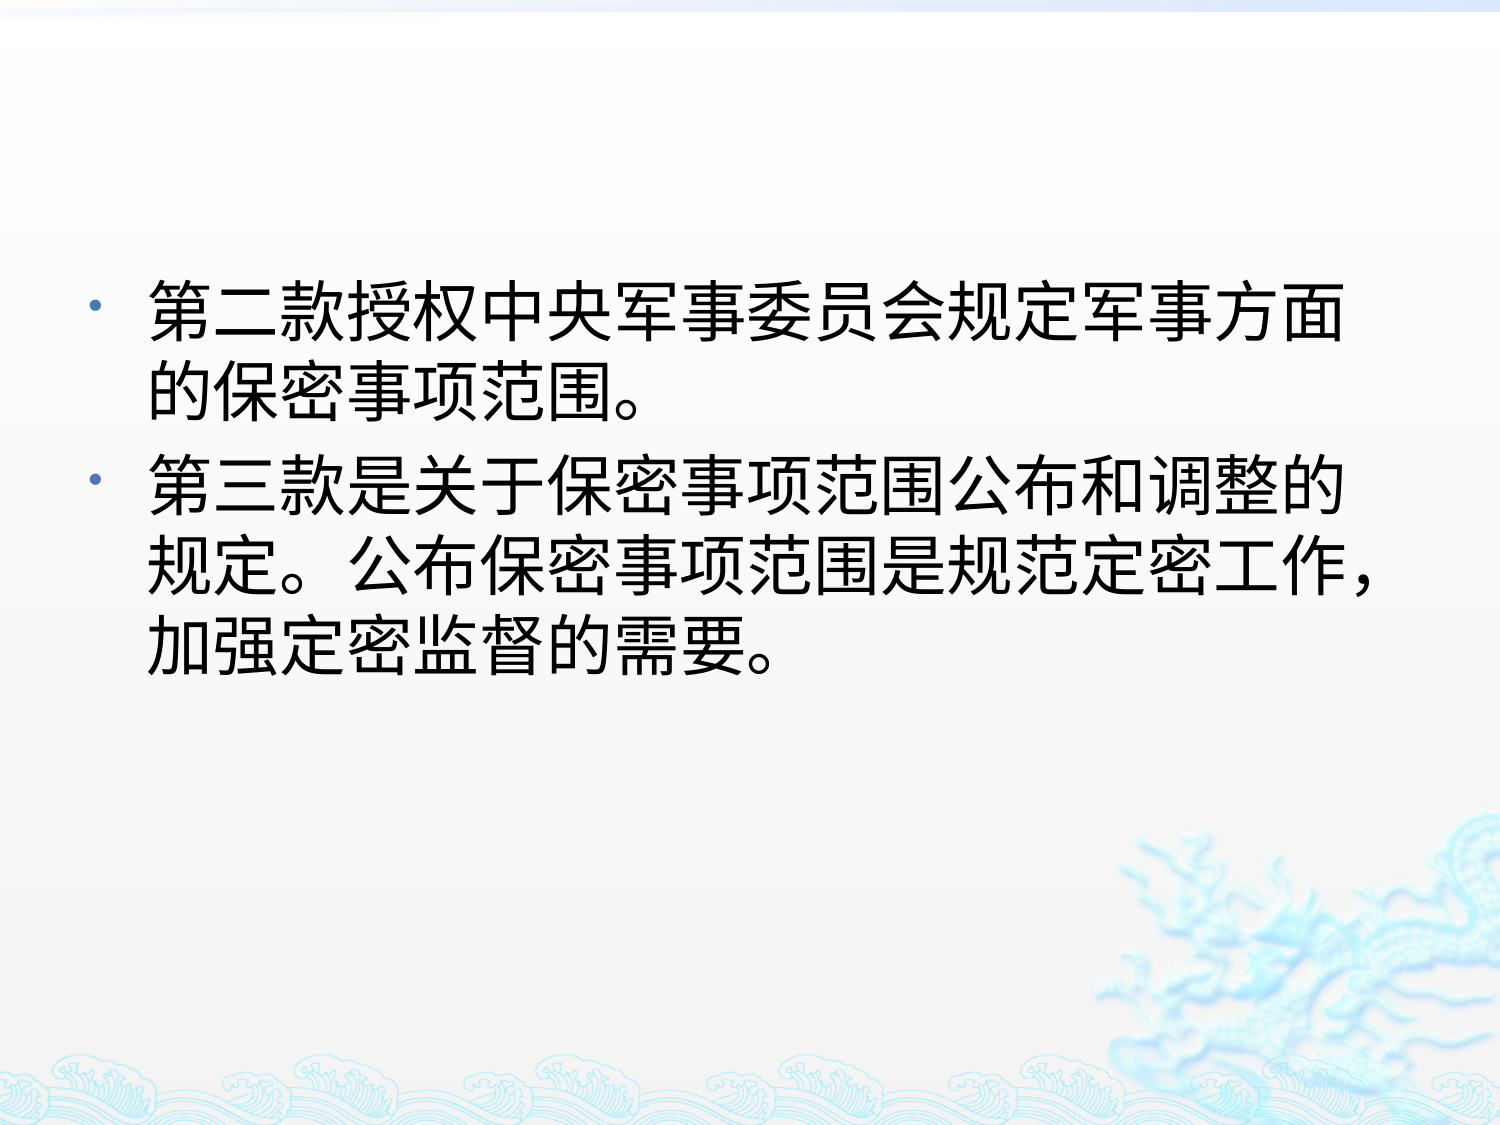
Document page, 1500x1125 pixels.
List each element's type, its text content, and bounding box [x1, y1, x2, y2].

list 第二款授权中央军事委员会规定军事方面的保密事项范围。 第三款是关于保密事项范围公布和调整的规定。公布保密事项范围是规范定密工作，加强定密监督的需要。 [75, 262, 1425, 1005]
